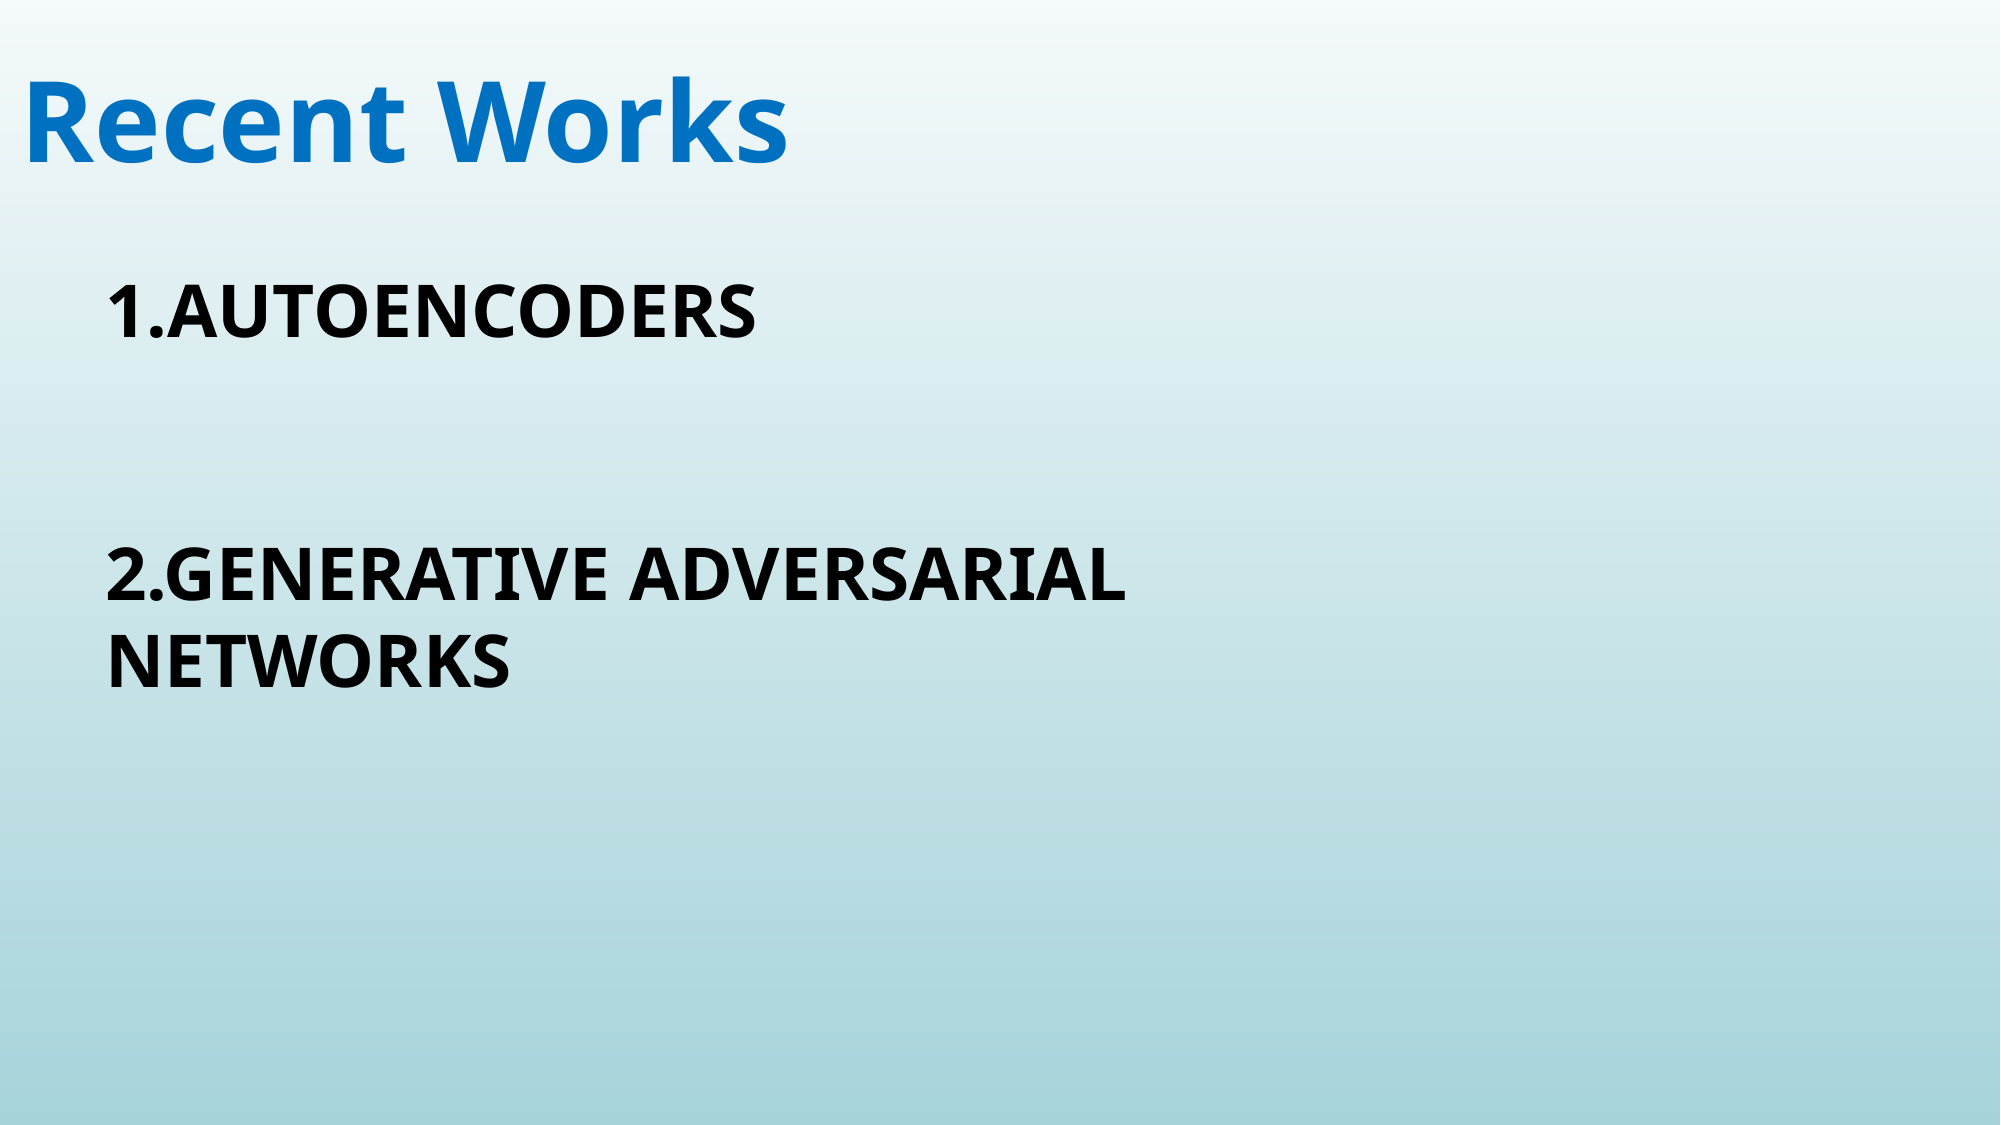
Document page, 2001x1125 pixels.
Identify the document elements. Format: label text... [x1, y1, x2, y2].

text_box Recent Works [0, 42, 811, 193]
text_box AUTOENCODERS 2.GENERATIVE ADVERSARIAL NETWORKS [90, 257, 1531, 710]
